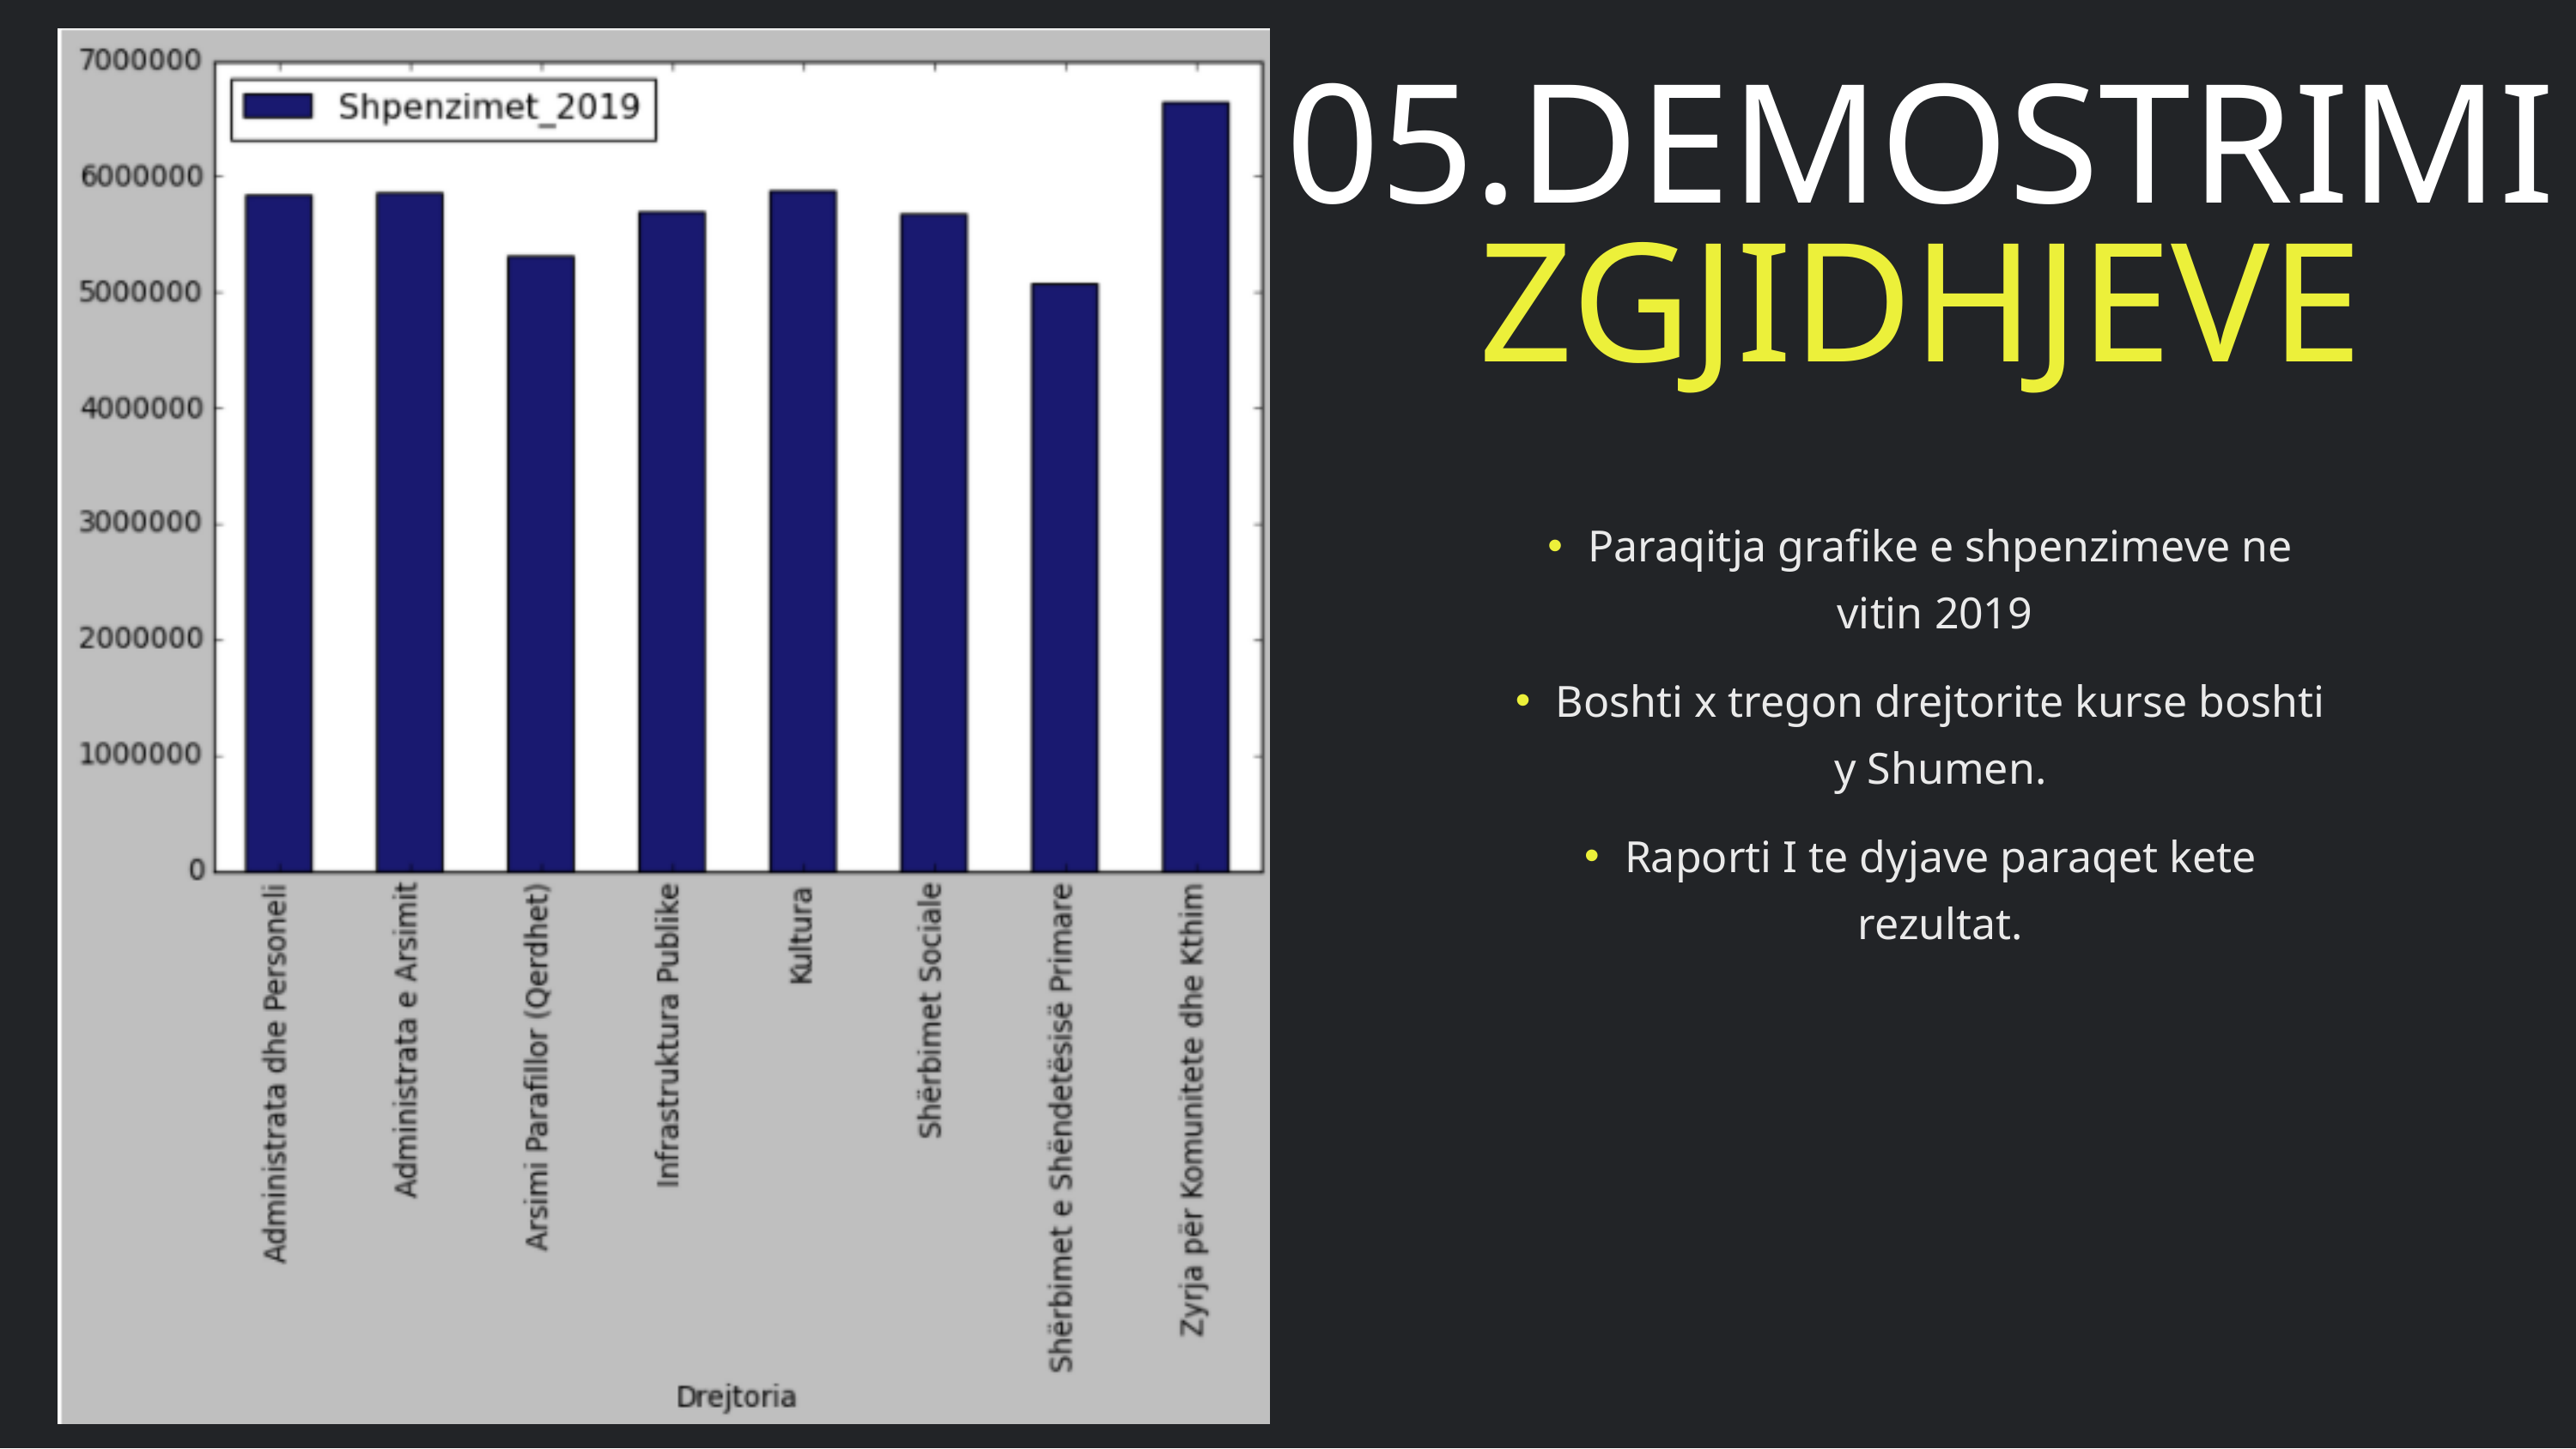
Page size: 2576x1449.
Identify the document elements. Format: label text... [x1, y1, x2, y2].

list Paraqitja grafike e shpenzimeve ne vitin 2019 Boshti x tregon drejtorite kurse boshti y Shumen. Raporti I te dyjave paraqet kete rezultat. [1496, 497, 2345, 1210]
title 05.DEMOSTRIMI ZGJIDHJEVE [1270, 58, 2572, 400]
picture [58, 28, 1270, 1424]
